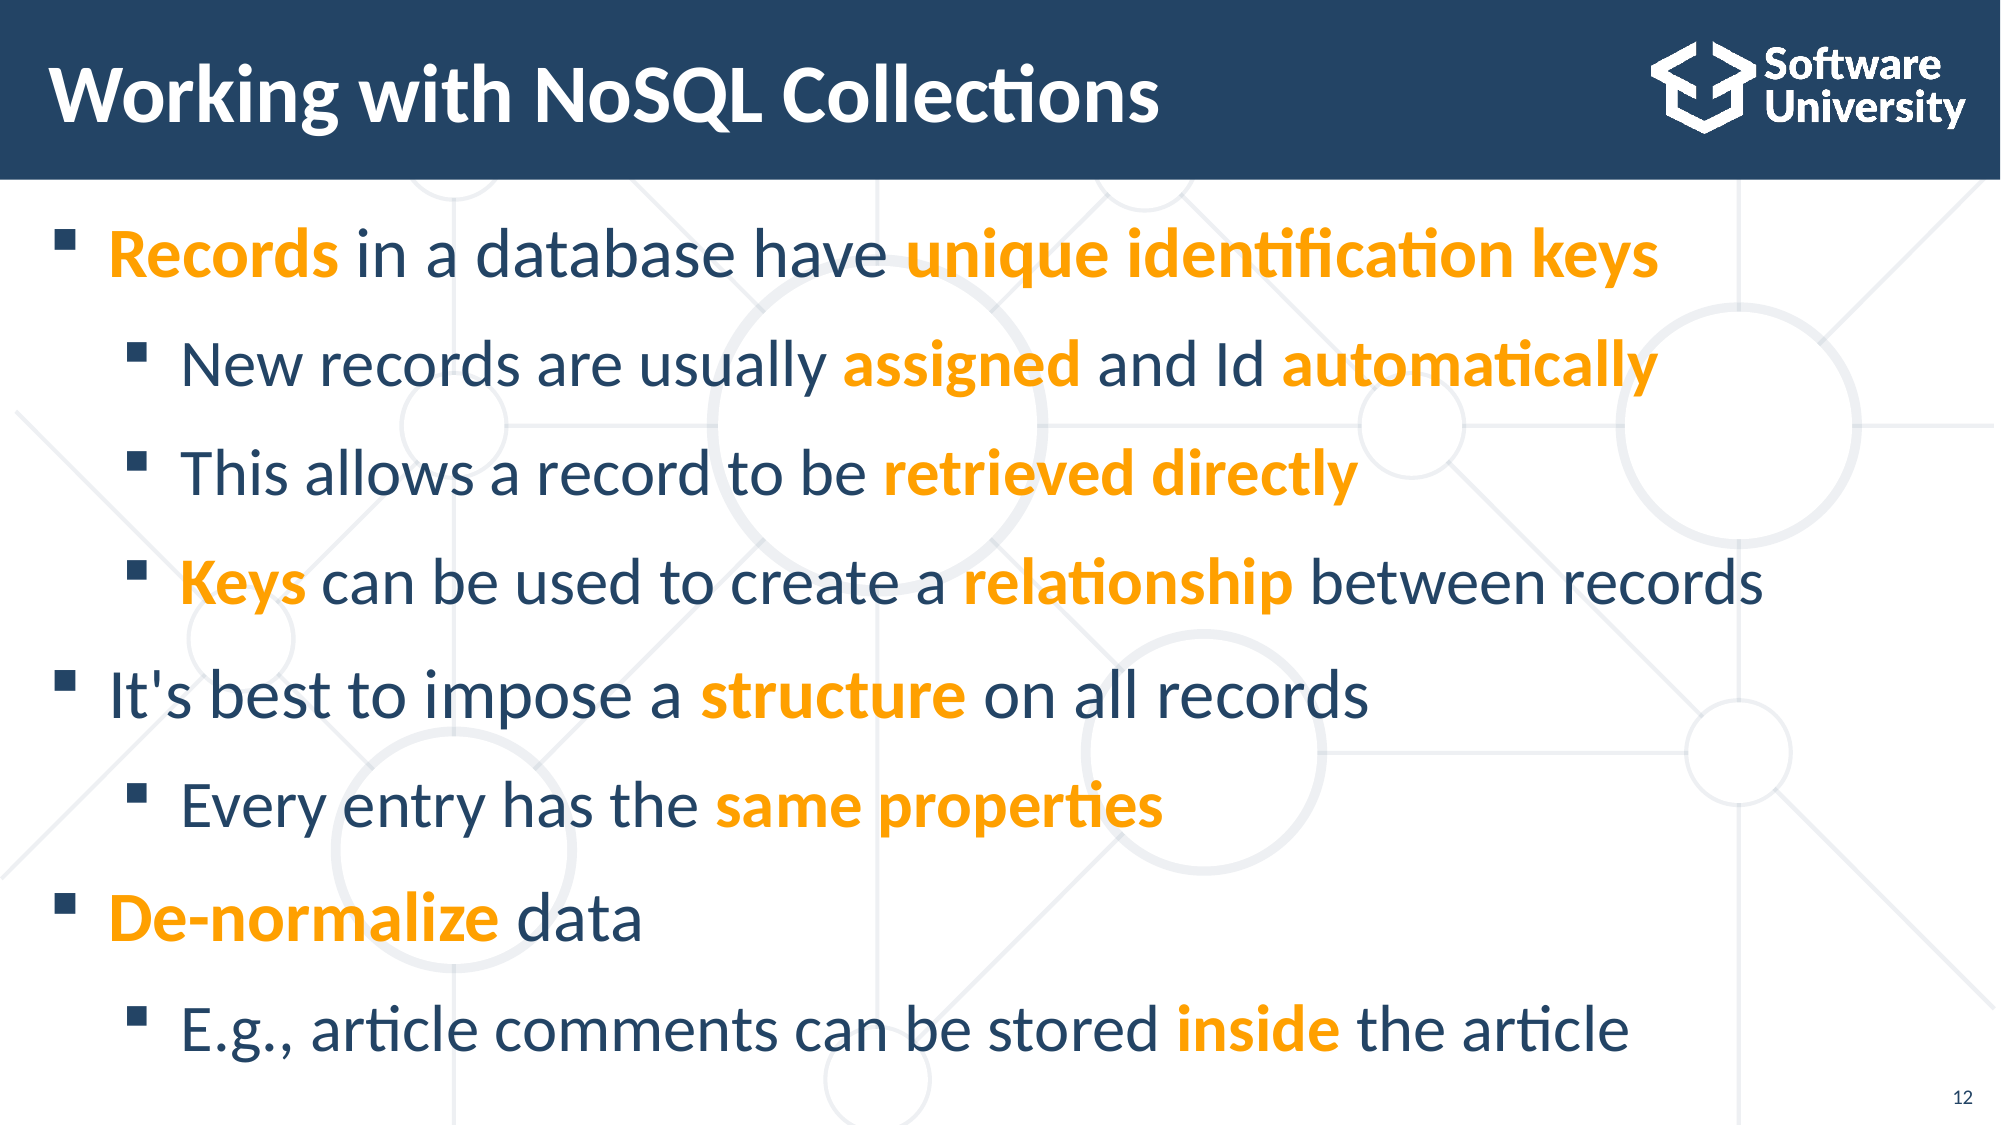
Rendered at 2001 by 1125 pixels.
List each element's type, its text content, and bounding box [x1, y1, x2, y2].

title Working with NoSQL Collections [31, 16, 1625, 162]
list Records in a database have unique identification keys New records are usually assigned and Id automatically This allows a record to be retrieved directly Keys can be used to create a relationship between records It's best to impose a structure on all records Every entry has the same properties De-normalize data E.g., article comments can be stored inside the article [31, 196, 1970, 1104]
picture [1651, 41, 1966, 134]
slide_number 12 [1927, 1067, 1989, 1117]
